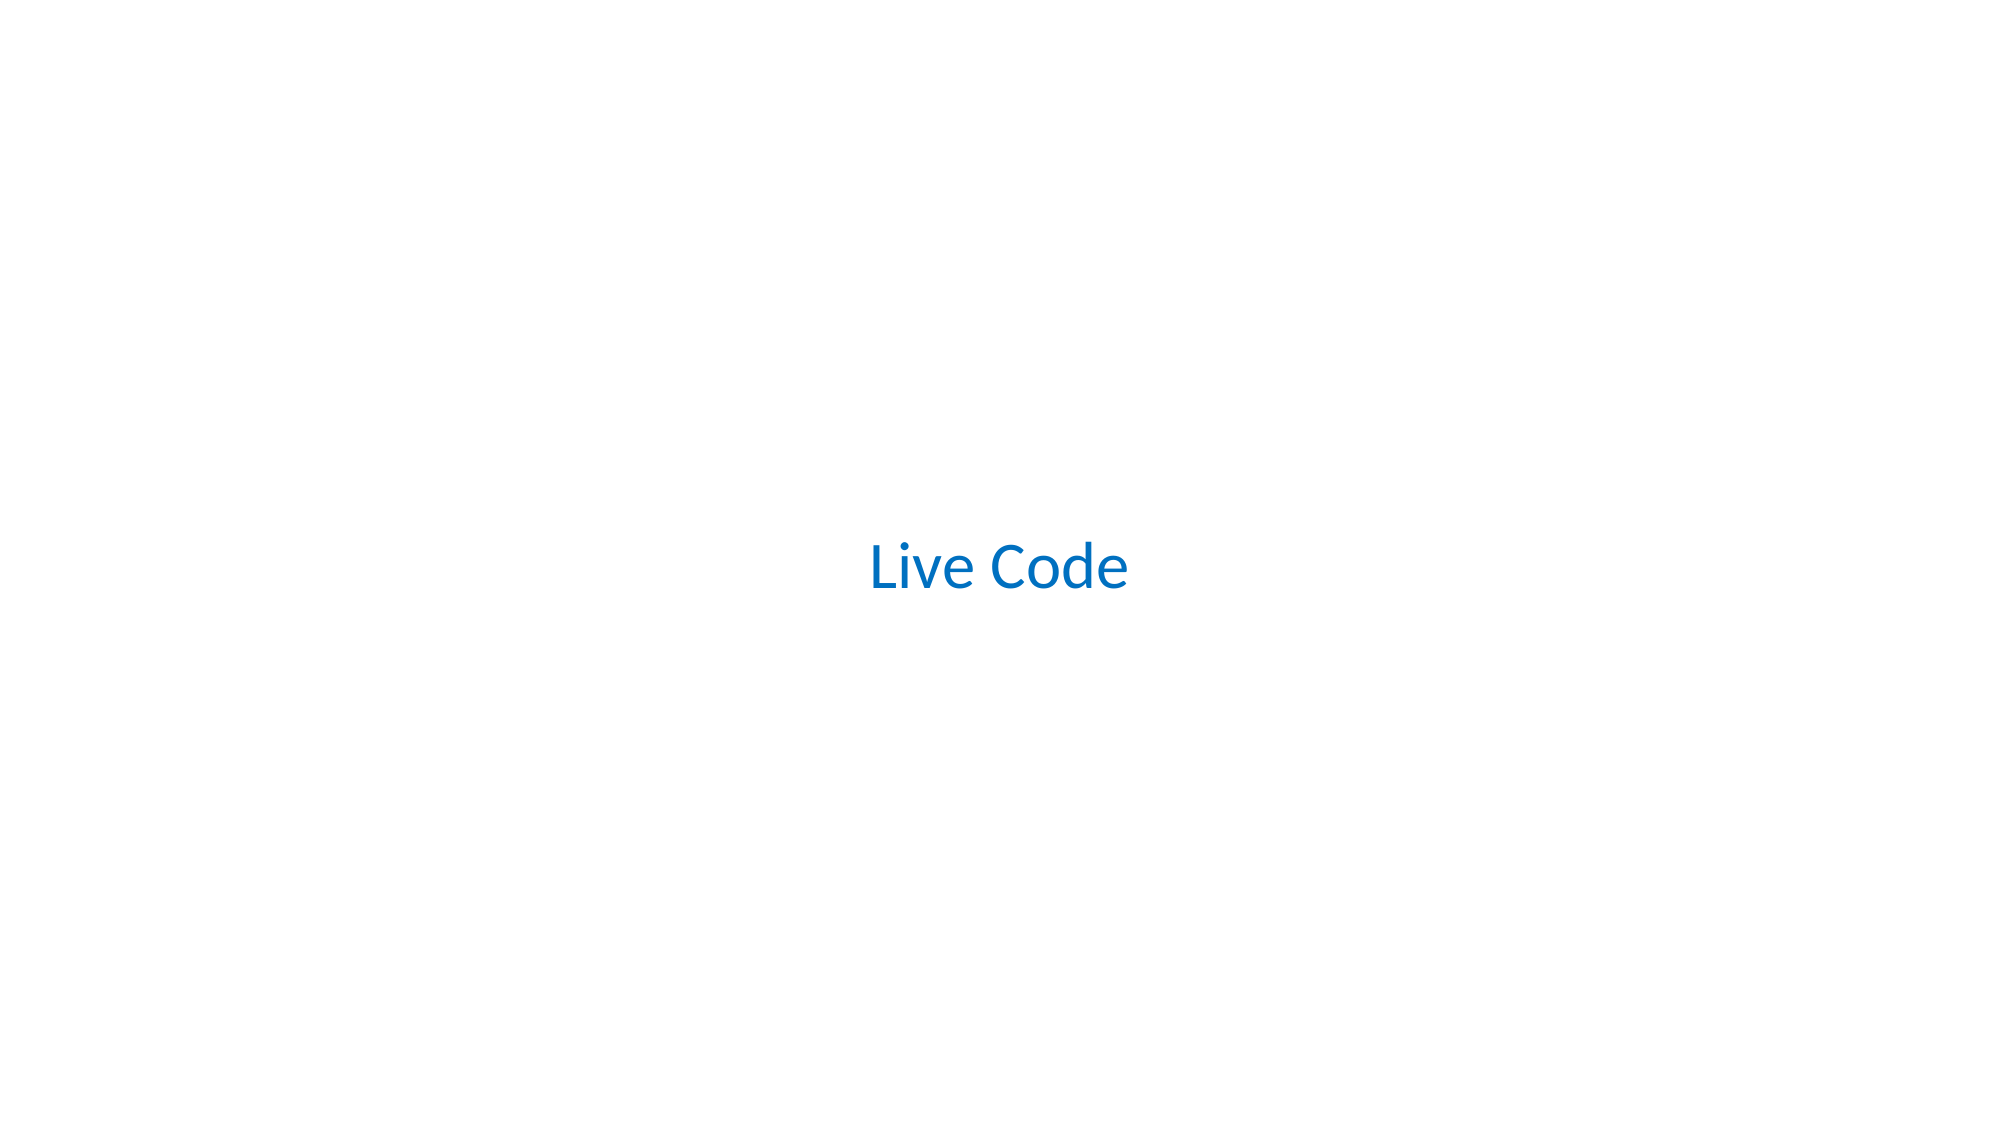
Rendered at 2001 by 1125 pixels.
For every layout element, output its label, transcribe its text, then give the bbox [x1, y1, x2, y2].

text_box Live Code [855, 514, 1145, 610]
